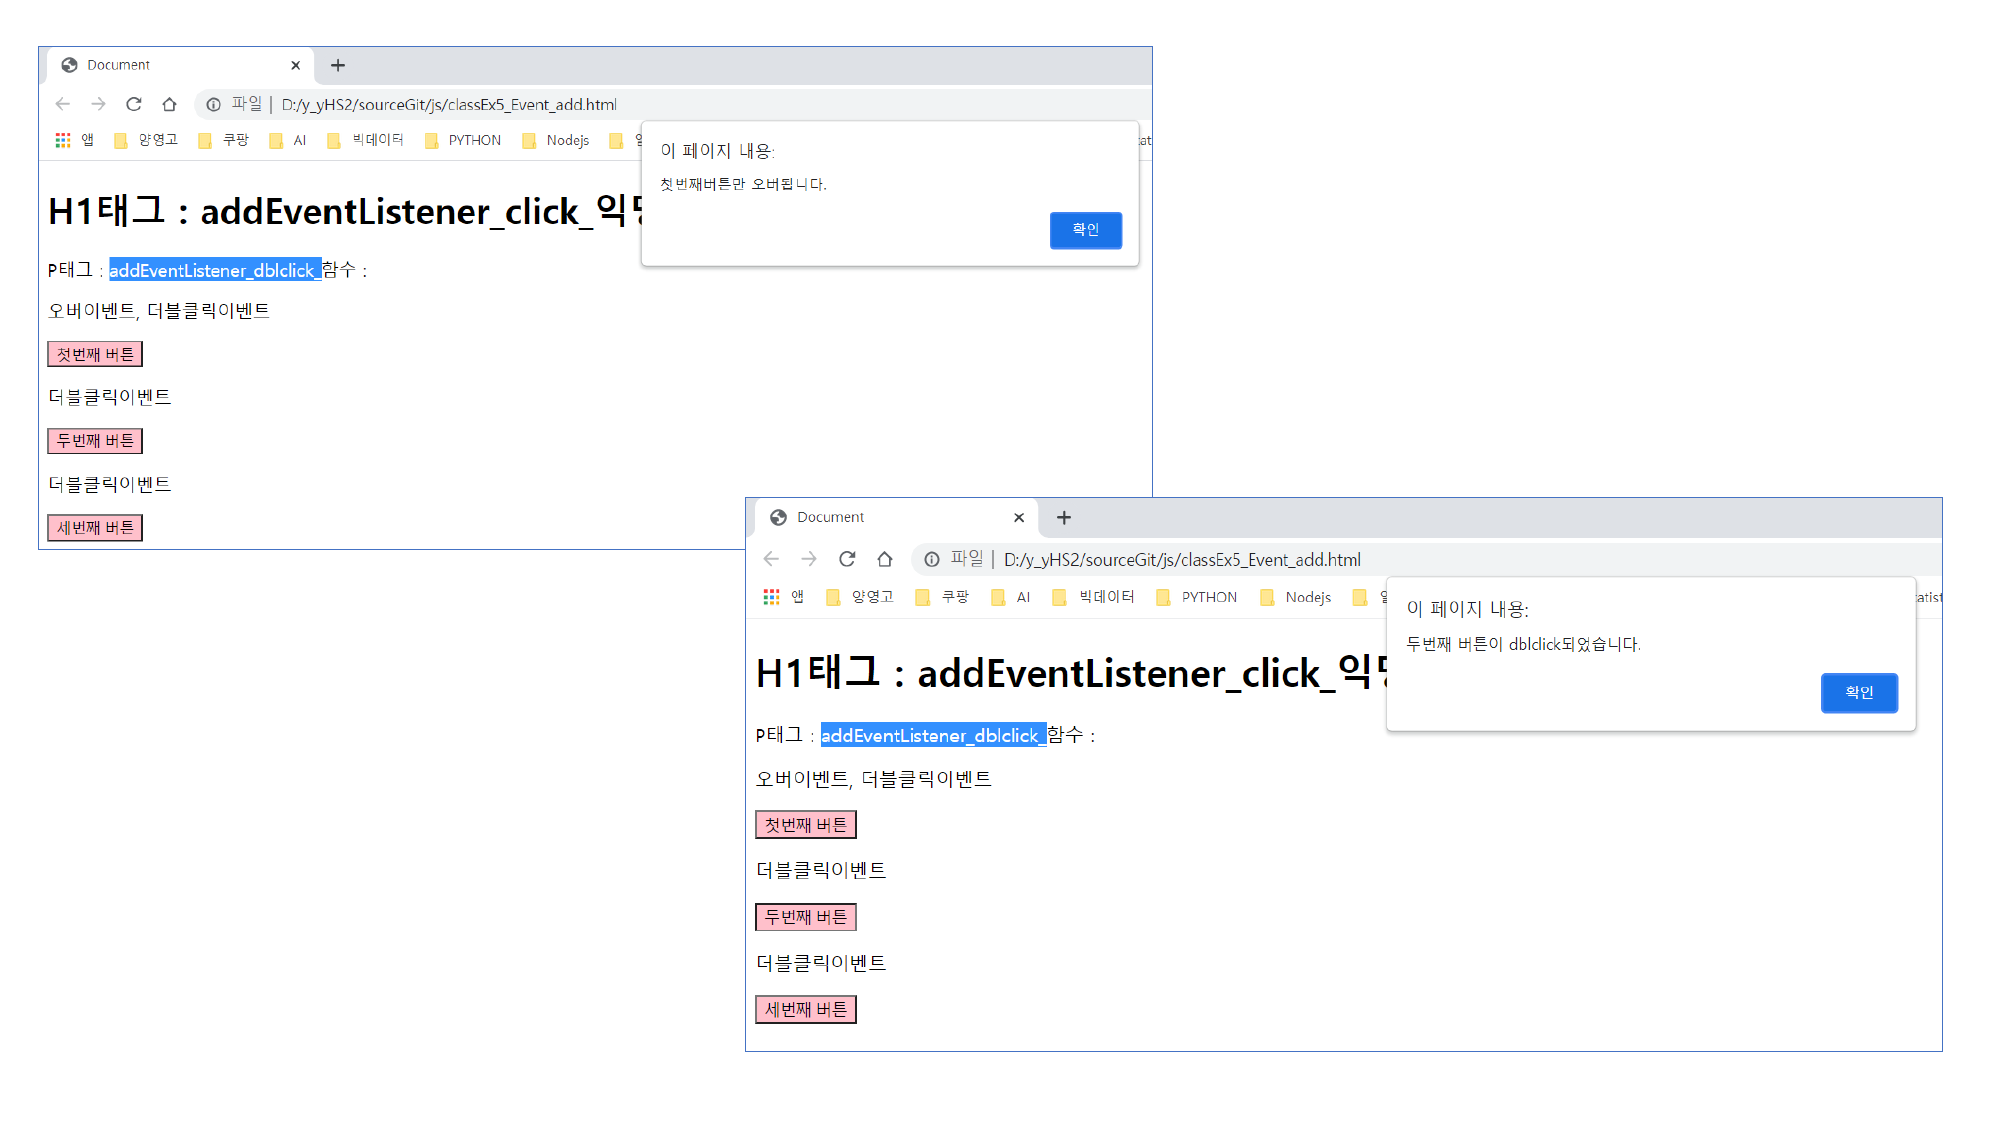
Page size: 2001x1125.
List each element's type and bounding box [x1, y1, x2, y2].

picture [38, 46, 1943, 1052]
